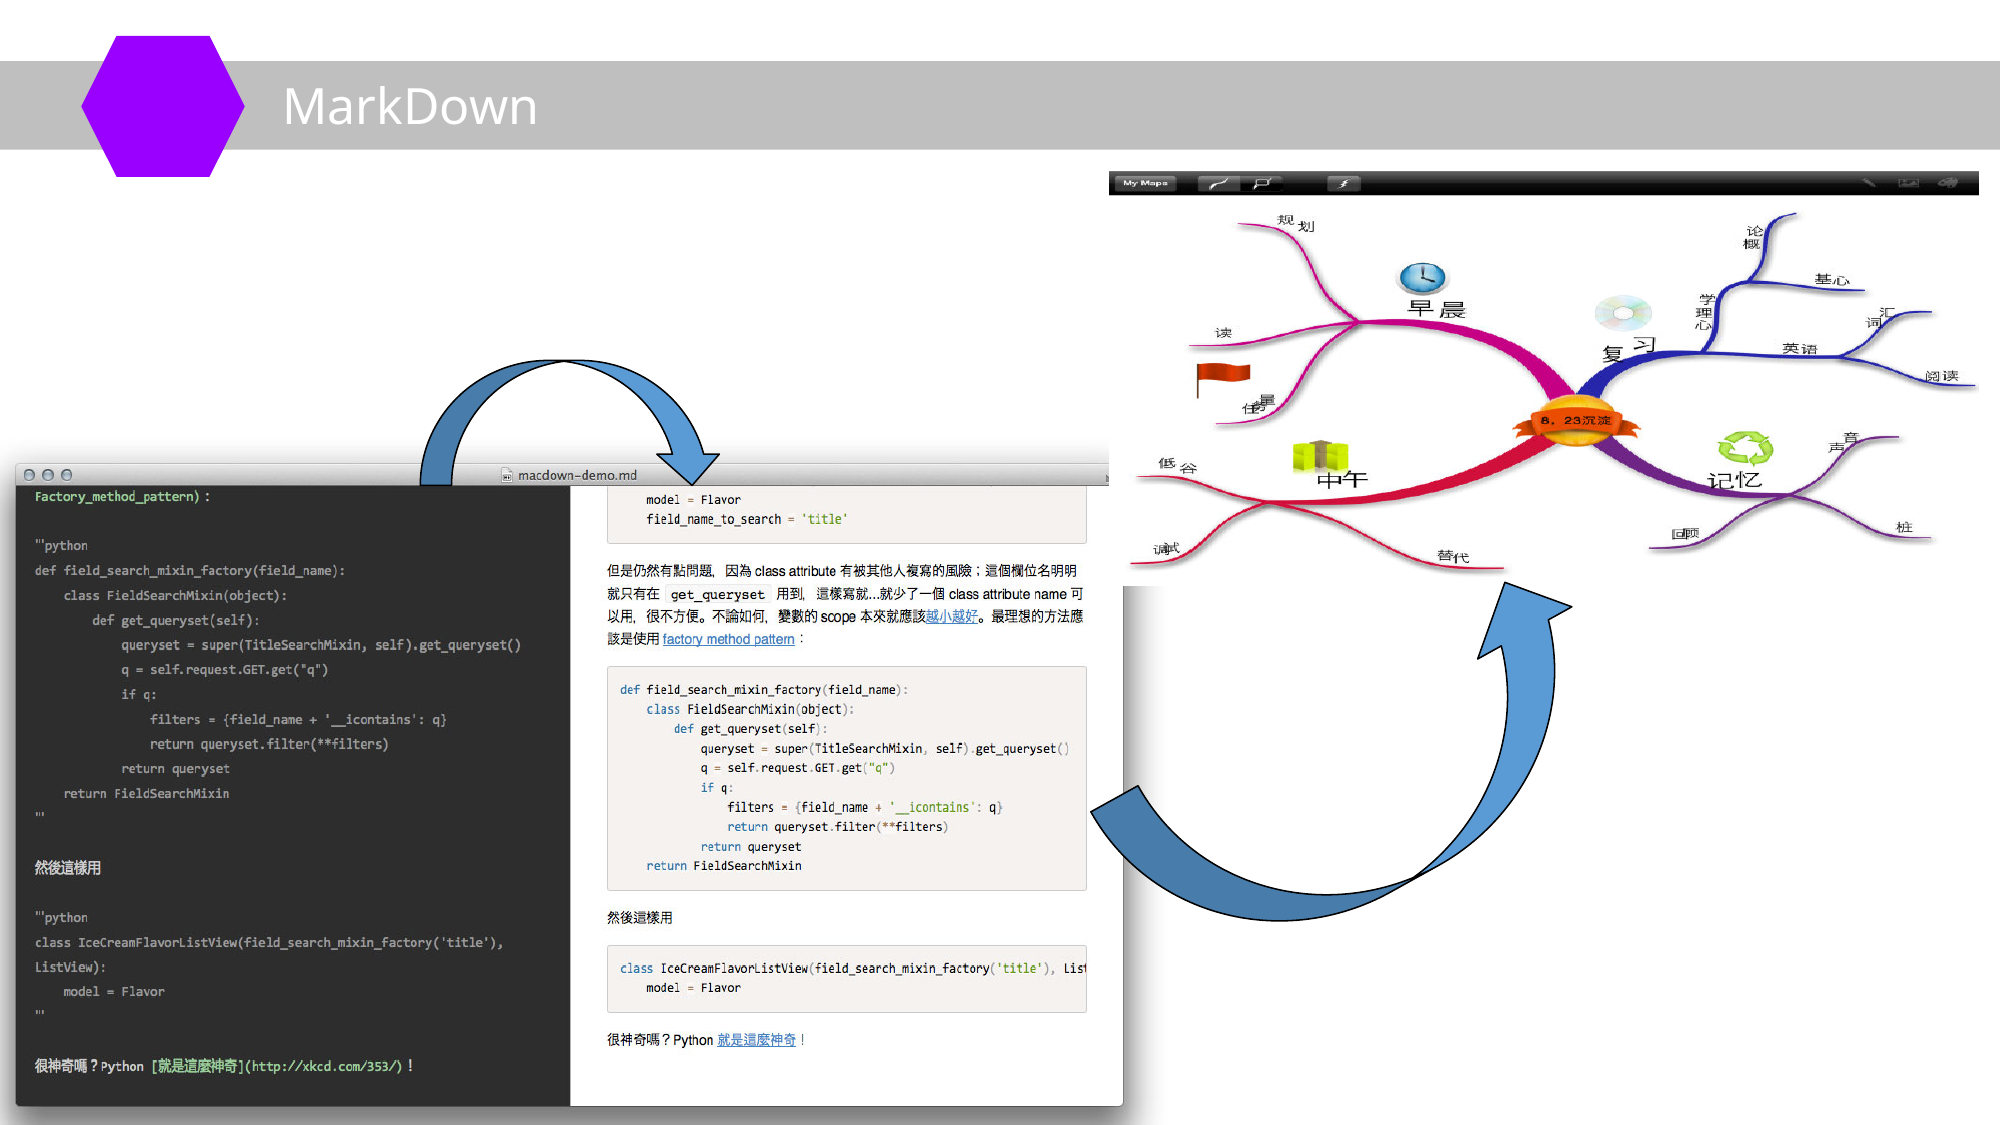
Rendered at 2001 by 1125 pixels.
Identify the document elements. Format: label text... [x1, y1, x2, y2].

text_box [434, 360, 694, 429]
text_box [1176, 586, 1572, 921]
picture [0, 171, 1979, 1125]
text_box MarkDown [267, 67, 1107, 142]
